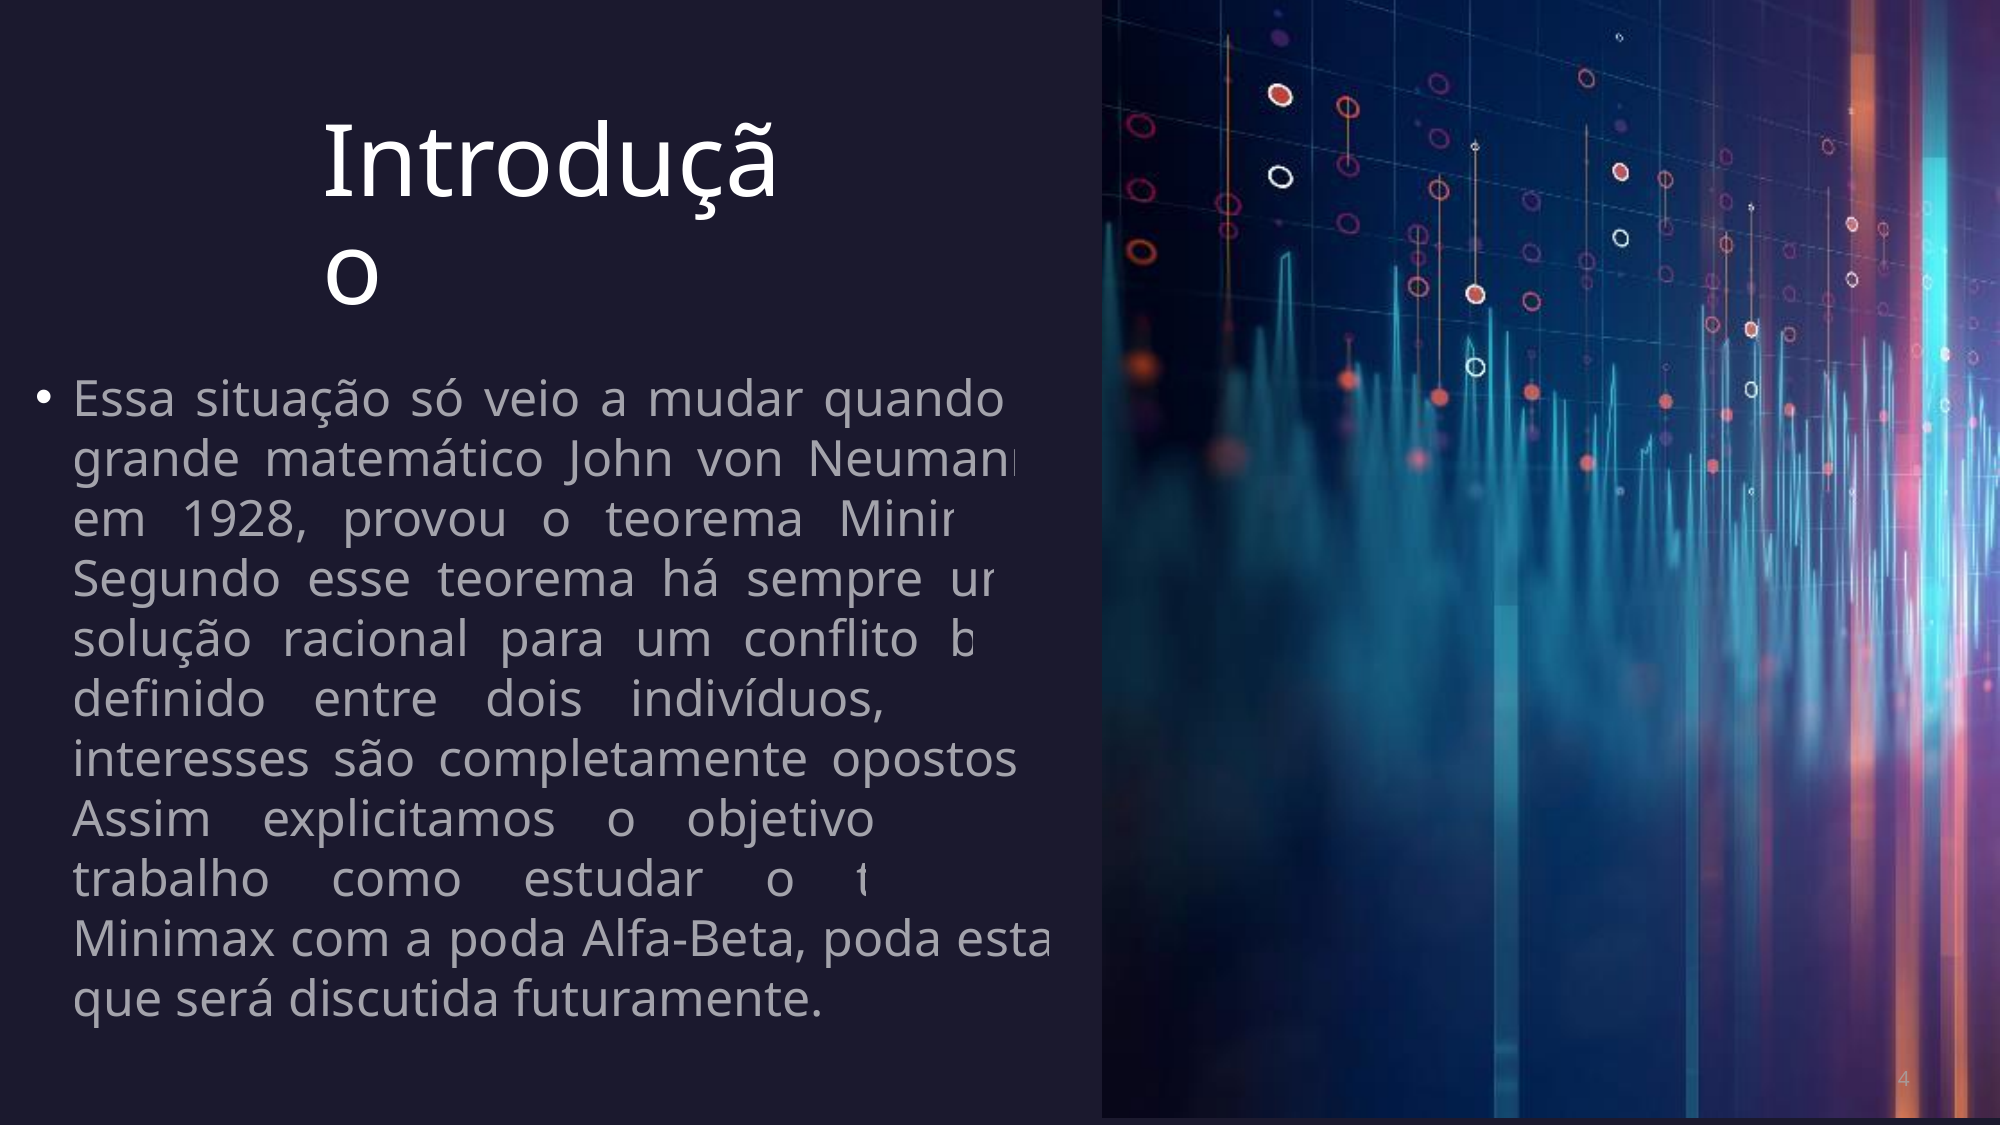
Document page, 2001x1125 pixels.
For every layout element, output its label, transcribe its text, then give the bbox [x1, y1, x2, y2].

list Essa situação só veio a mudar quando o grande matemático John von Neumann, em 1928, provou o teorema Minimax. Segundo esse teorema há sempre uma solução racional para um conflito bem definido entre dois indivíduos, cujos interesses são completamente opostos. Assim explicitamos o objetivo deste trabalho como estudar o teorema Minimax com a poda Alfa-Beta, poda esta que será discutida futuramente. [34, 366, 1056, 1015]
picture [1101, 0, 2000, 1118]
title Introdução [322, 110, 808, 366]
